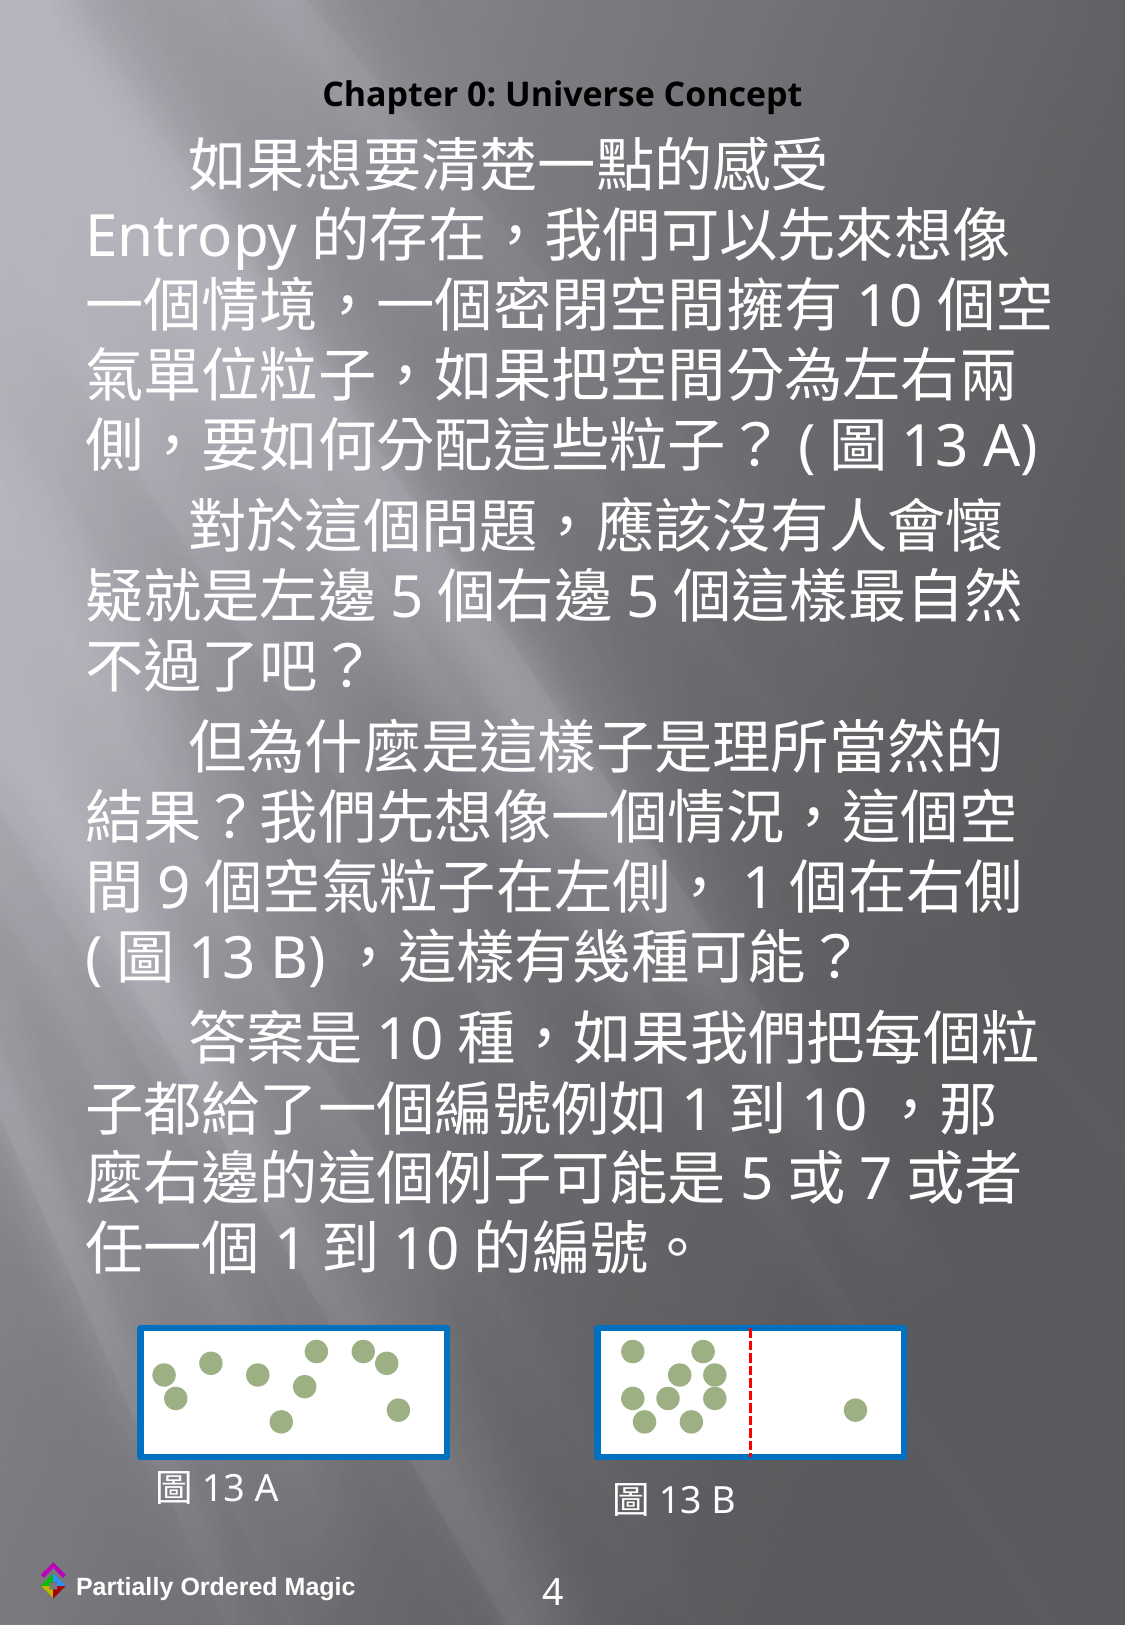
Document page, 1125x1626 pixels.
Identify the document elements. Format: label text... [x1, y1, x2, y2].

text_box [597, 1327, 904, 1530]
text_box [140, 1327, 447, 1518]
title Chapter 0: Universe Concept [56, 65, 1069, 121]
list 如果想要清楚一點的感受Entropy的存在，我們可以先來想像一個情境，一個密閉空間擁有10個空氣單位粒子，如果把空間分為左右兩側，要如何分配這些粒子？(圖13 A) 對於這個問題，應該沒有人會懷疑就是左邊5個右邊5個這樣最自然不過了吧？ 但為什麼是這樣子是理所當然的結果？我們先想像一個情況，這個空間9個空氣粒子在左側，1個在右側(圖13 B)，這樣有幾種可能？ 答案是10種，如果我們把每個粒子都給了一個編號例如1到10，那麼右邊的這個例子可能是5或7或者任一個1到10的編號。 [56, 121, 1069, 1495]
picture [35, 1562, 71, 1598]
